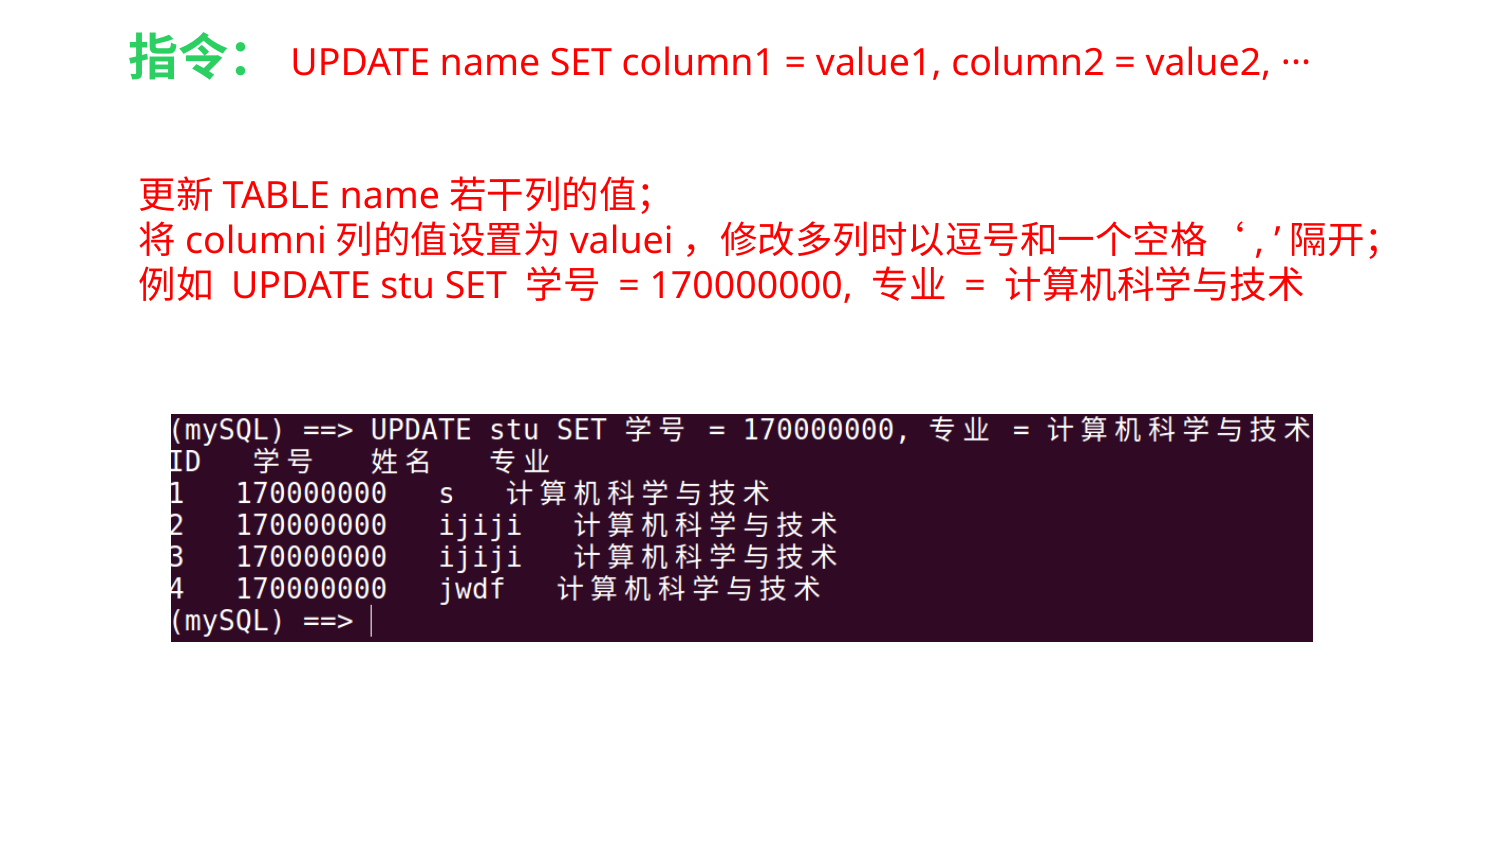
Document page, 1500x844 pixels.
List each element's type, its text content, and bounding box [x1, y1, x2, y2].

picture [170, 414, 1314, 642]
title 指令：UPDATE name SET column1 = value1, column2 = value2, ··· [100, 20, 1341, 91]
text_box 更新TABLE name若干列的值； 将columni列的值设置为valuei，修改多列时以逗号和一个空格‘, ’隔开； 例如 UPDATE stu SET 学号 = 170000000, 专业 = 计算机科学与技术 [123, 163, 1424, 314]
